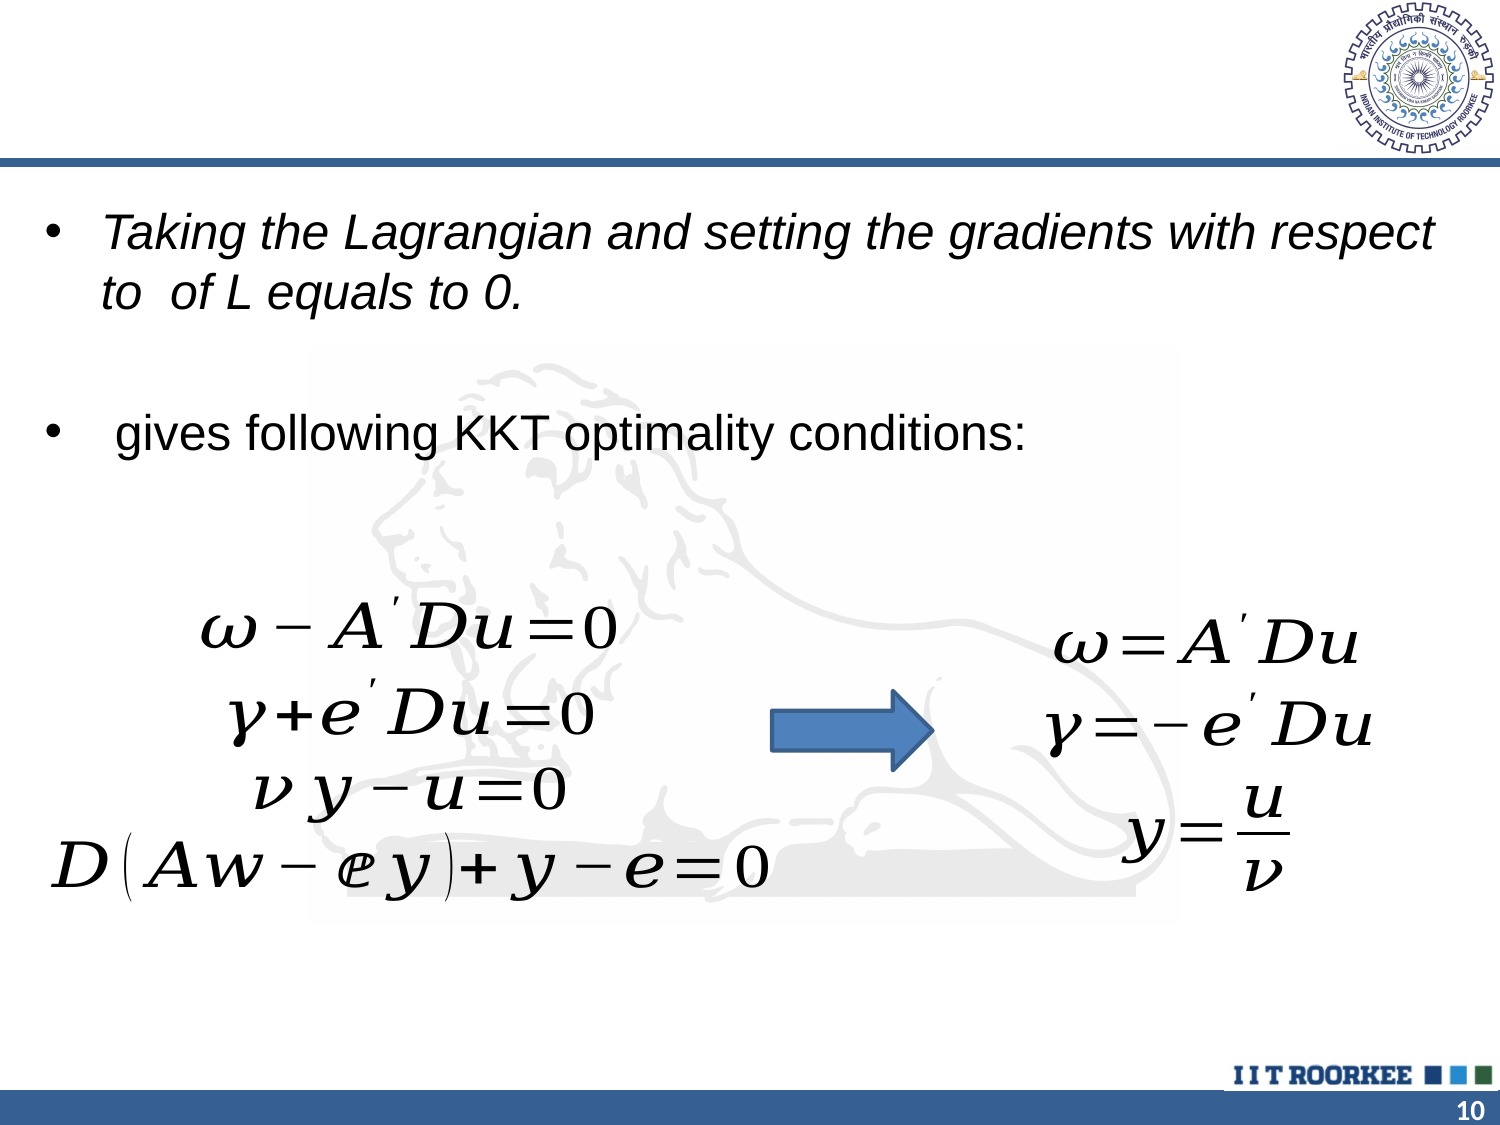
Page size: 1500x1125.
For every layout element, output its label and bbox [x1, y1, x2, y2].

text_box [769, 688, 935, 773]
picture [1339, 0, 1500, 158]
picture [307, 347, 1181, 924]
picture [1224, 1057, 1498, 1091]
